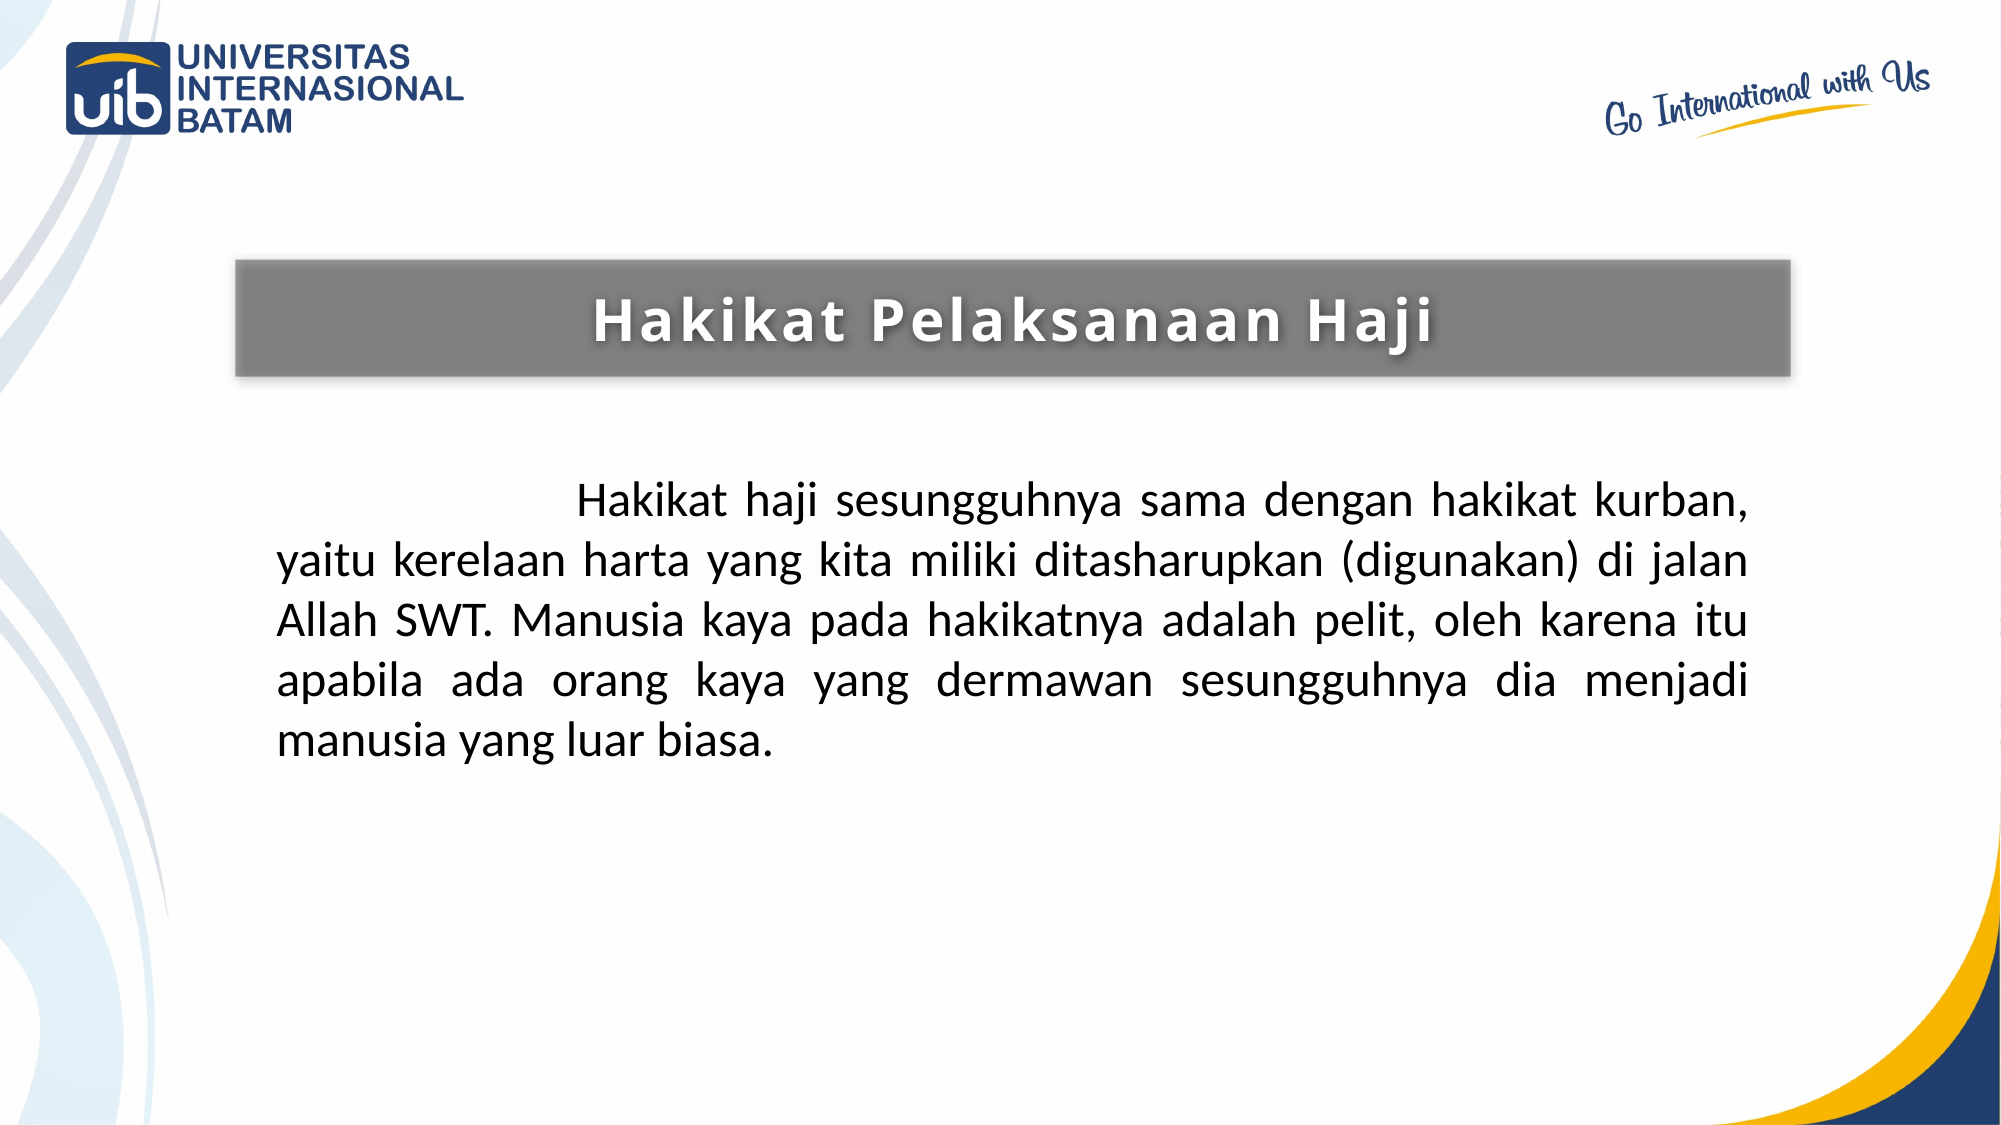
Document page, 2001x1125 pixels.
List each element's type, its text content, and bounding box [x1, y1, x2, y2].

picture [0, 0, 2001, 1125]
text_box Hakikat haji sesungguhnya sama dengan hakikat kurban, yaitu kerelaan harta yang kita miliki ditasharupkan (digunakan) di jalan Allah SWT. Manusia kaya pada hakikatnya adalah pelit, oleh karena itu apabila ada orang kaya yang dermawan sesungguhnya dia menjadi manusia yang luar biasa. [261, 459, 1765, 955]
text_box Hakikat Pelaksanaan Haji [235, 259, 1791, 377]
